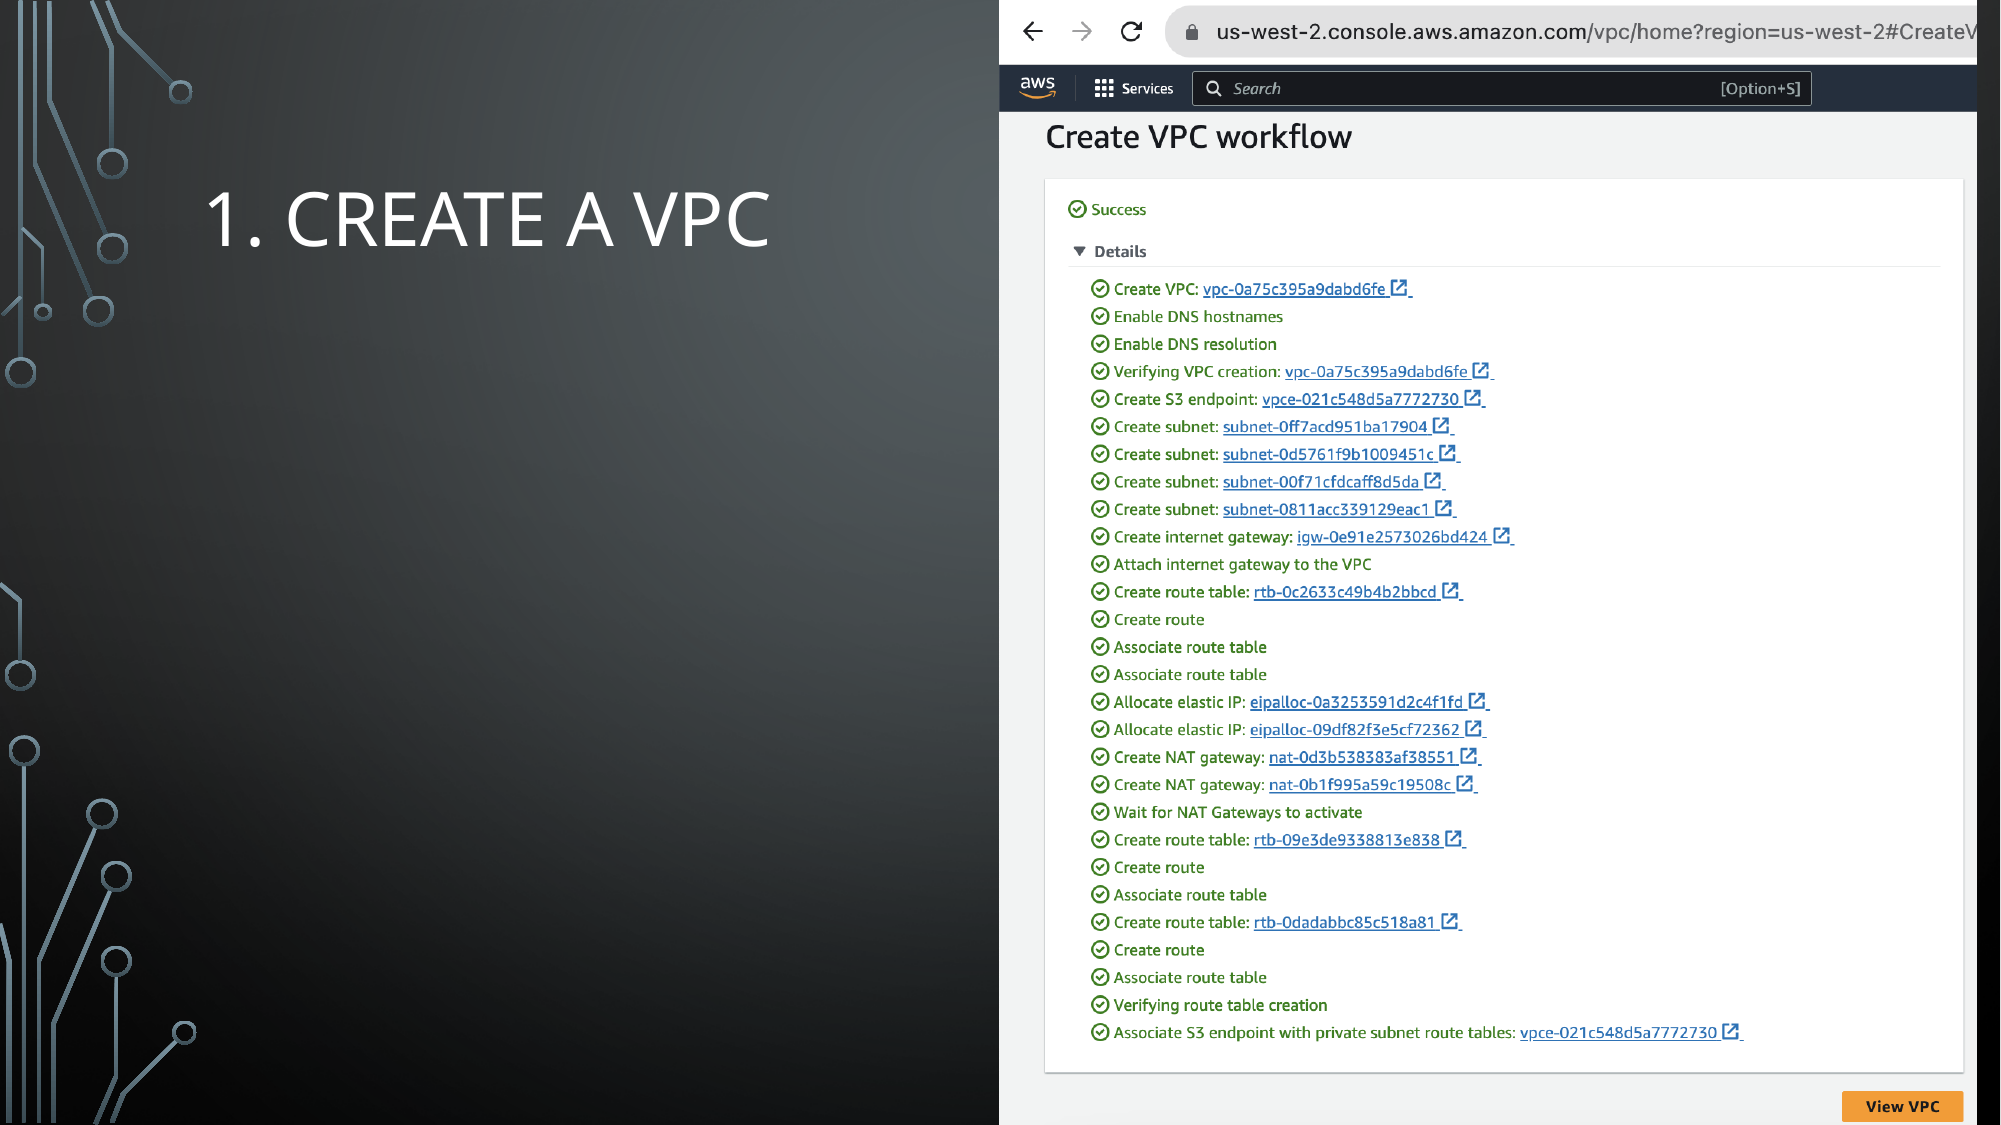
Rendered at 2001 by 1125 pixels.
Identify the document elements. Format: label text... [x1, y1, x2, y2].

title 1. Create a VPC [187, 101, 999, 344]
picture [999, 0, 1977, 1125]
